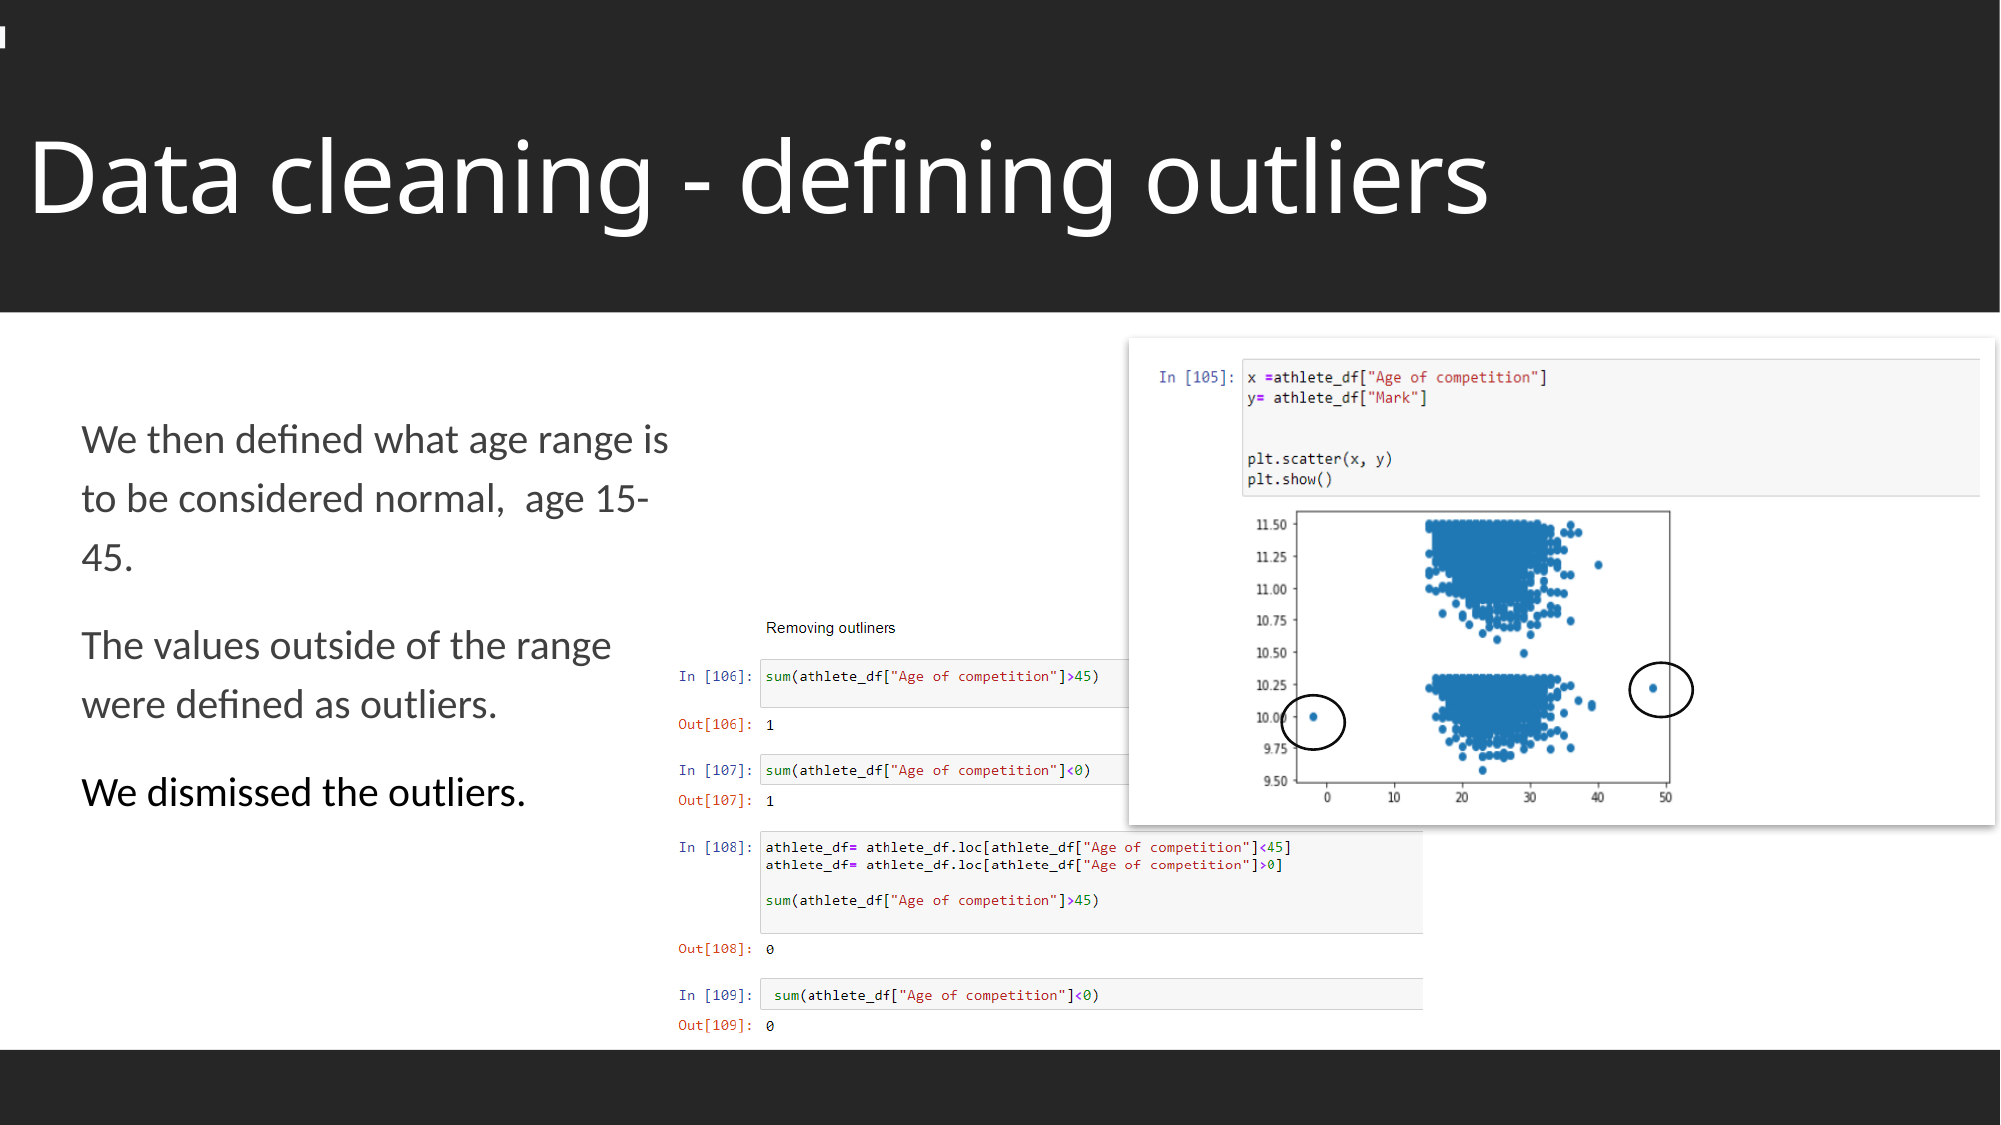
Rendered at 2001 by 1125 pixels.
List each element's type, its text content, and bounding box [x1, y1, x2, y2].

text_box [0, 26, 6, 49]
list We then defined what age range is to be considered normal, age 15-45. The values outside of the range were defined as outliers. We dismissed the outliers. [81, 395, 702, 835]
text_box [0, 0, 2000, 314]
title Data cleaning - defining outliers [11, 48, 1662, 287]
text_box [0, 1049, 2000, 1125]
text_box [0, 314, 2000, 1049]
picture [658, 352, 1981, 1034]
